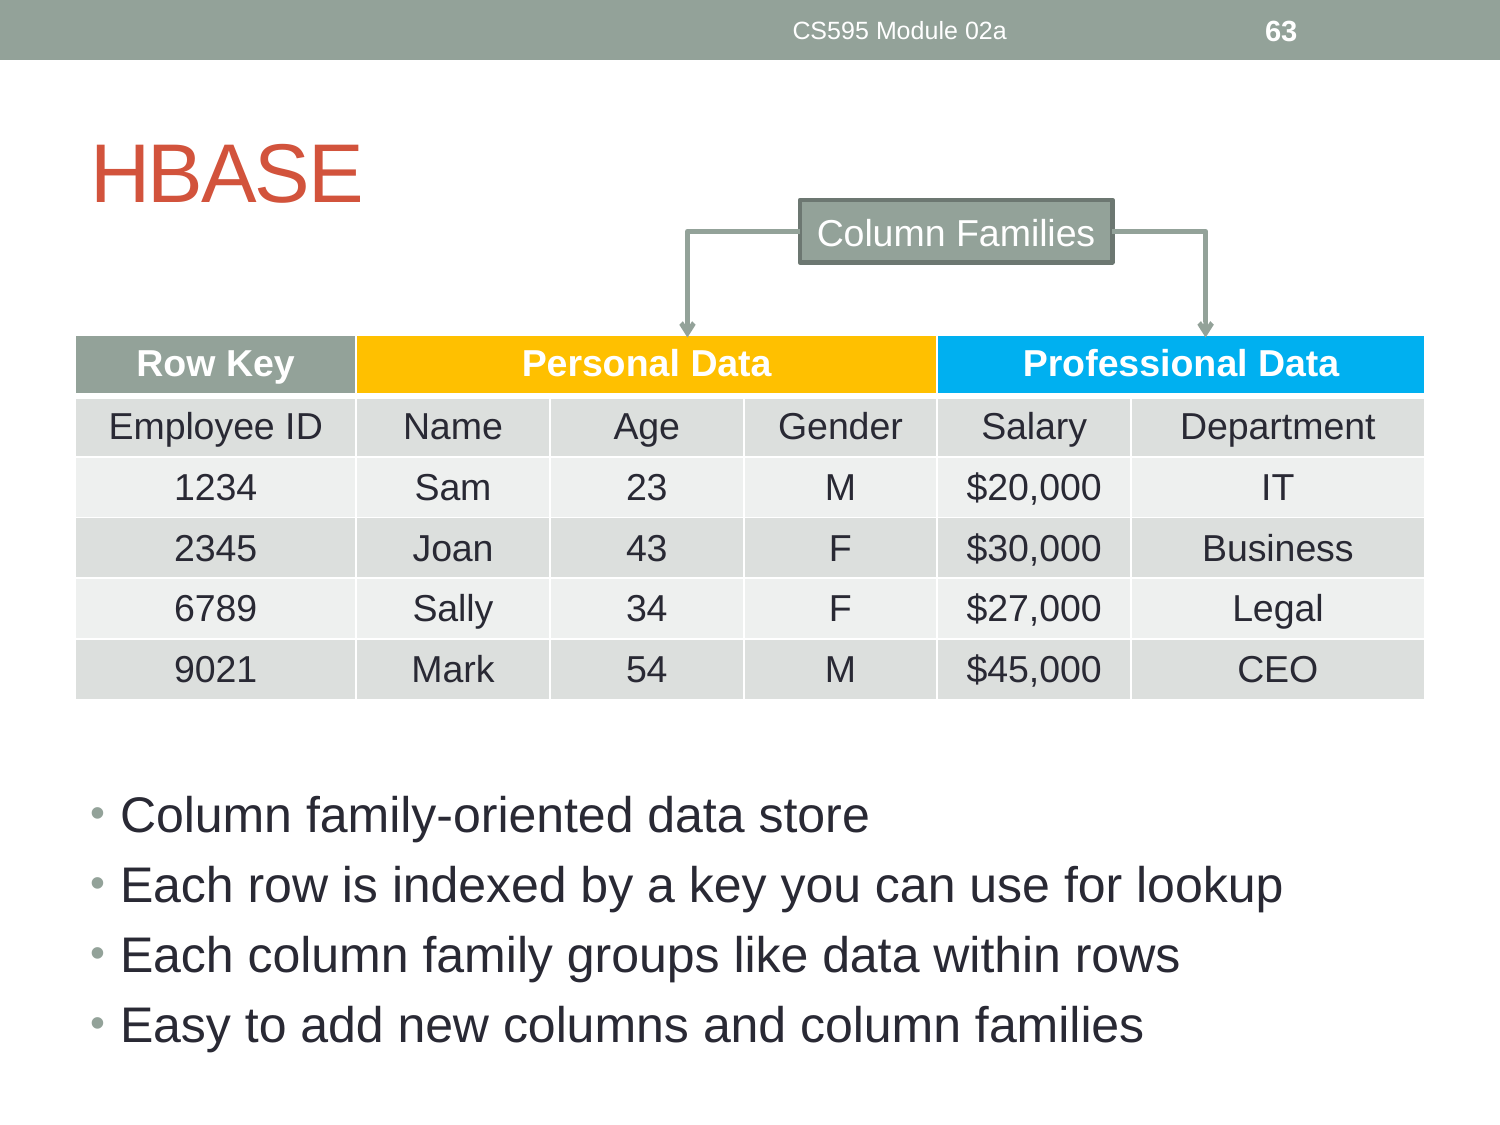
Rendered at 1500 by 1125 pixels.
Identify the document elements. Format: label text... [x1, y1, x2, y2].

footer CS595 Module 02a [562, 3, 1238, 57]
table_cell Employee ID [76, 399, 355, 456]
table_cell Salary [938, 399, 1130, 456]
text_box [687, 230, 801, 338]
table_cell F [745, 579, 936, 638]
table_cell IT [1132, 458, 1424, 517]
table_cell Name [357, 399, 549, 456]
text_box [1112, 230, 1206, 338]
table_cell 9021 [76, 640, 355, 699]
table_cell 43 [551, 518, 743, 577]
table_cell Department [1132, 399, 1424, 456]
table_cell $20,000 [938, 458, 1130, 517]
table_cell $30,000 [938, 518, 1130, 577]
table_header Personal Data [357, 336, 936, 393]
table_cell Mark [357, 640, 549, 699]
table_cell Age [551, 399, 743, 456]
table_header Row Key [76, 336, 355, 393]
text_box Column Families [798, 198, 1115, 265]
list Column family-oriented data store Each row is indexed by a key you can use for lookup Each column family groups like data within rows Easy to add new columns and column families [75, 774, 1425, 1063]
table_cell M [745, 640, 936, 699]
table_cell Legal [1132, 579, 1424, 638]
table_cell Gender [745, 399, 936, 456]
table_cell $27,000 [938, 579, 1130, 638]
table_cell $45,000 [938, 640, 1130, 699]
table_cell Joan [357, 518, 549, 577]
table_cell Sam [357, 458, 549, 517]
table_cell 1234 [76, 458, 355, 517]
table_cell 2345 [76, 518, 355, 577]
title HBASE [75, 87, 1425, 250]
table_cell 54 [551, 640, 743, 699]
table_cell Business [1132, 518, 1424, 577]
table_cell Sally [357, 579, 549, 638]
table_cell CEO [1132, 640, 1424, 699]
table_header Professional Data [938, 336, 1424, 393]
table_cell 34 [551, 579, 743, 638]
slide_number 63 [1250, 3, 1425, 57]
table_cell 6789 [76, 579, 355, 638]
table_cell F [745, 518, 936, 577]
table_cell M [745, 458, 936, 517]
table_cell 23 [551, 458, 743, 517]
